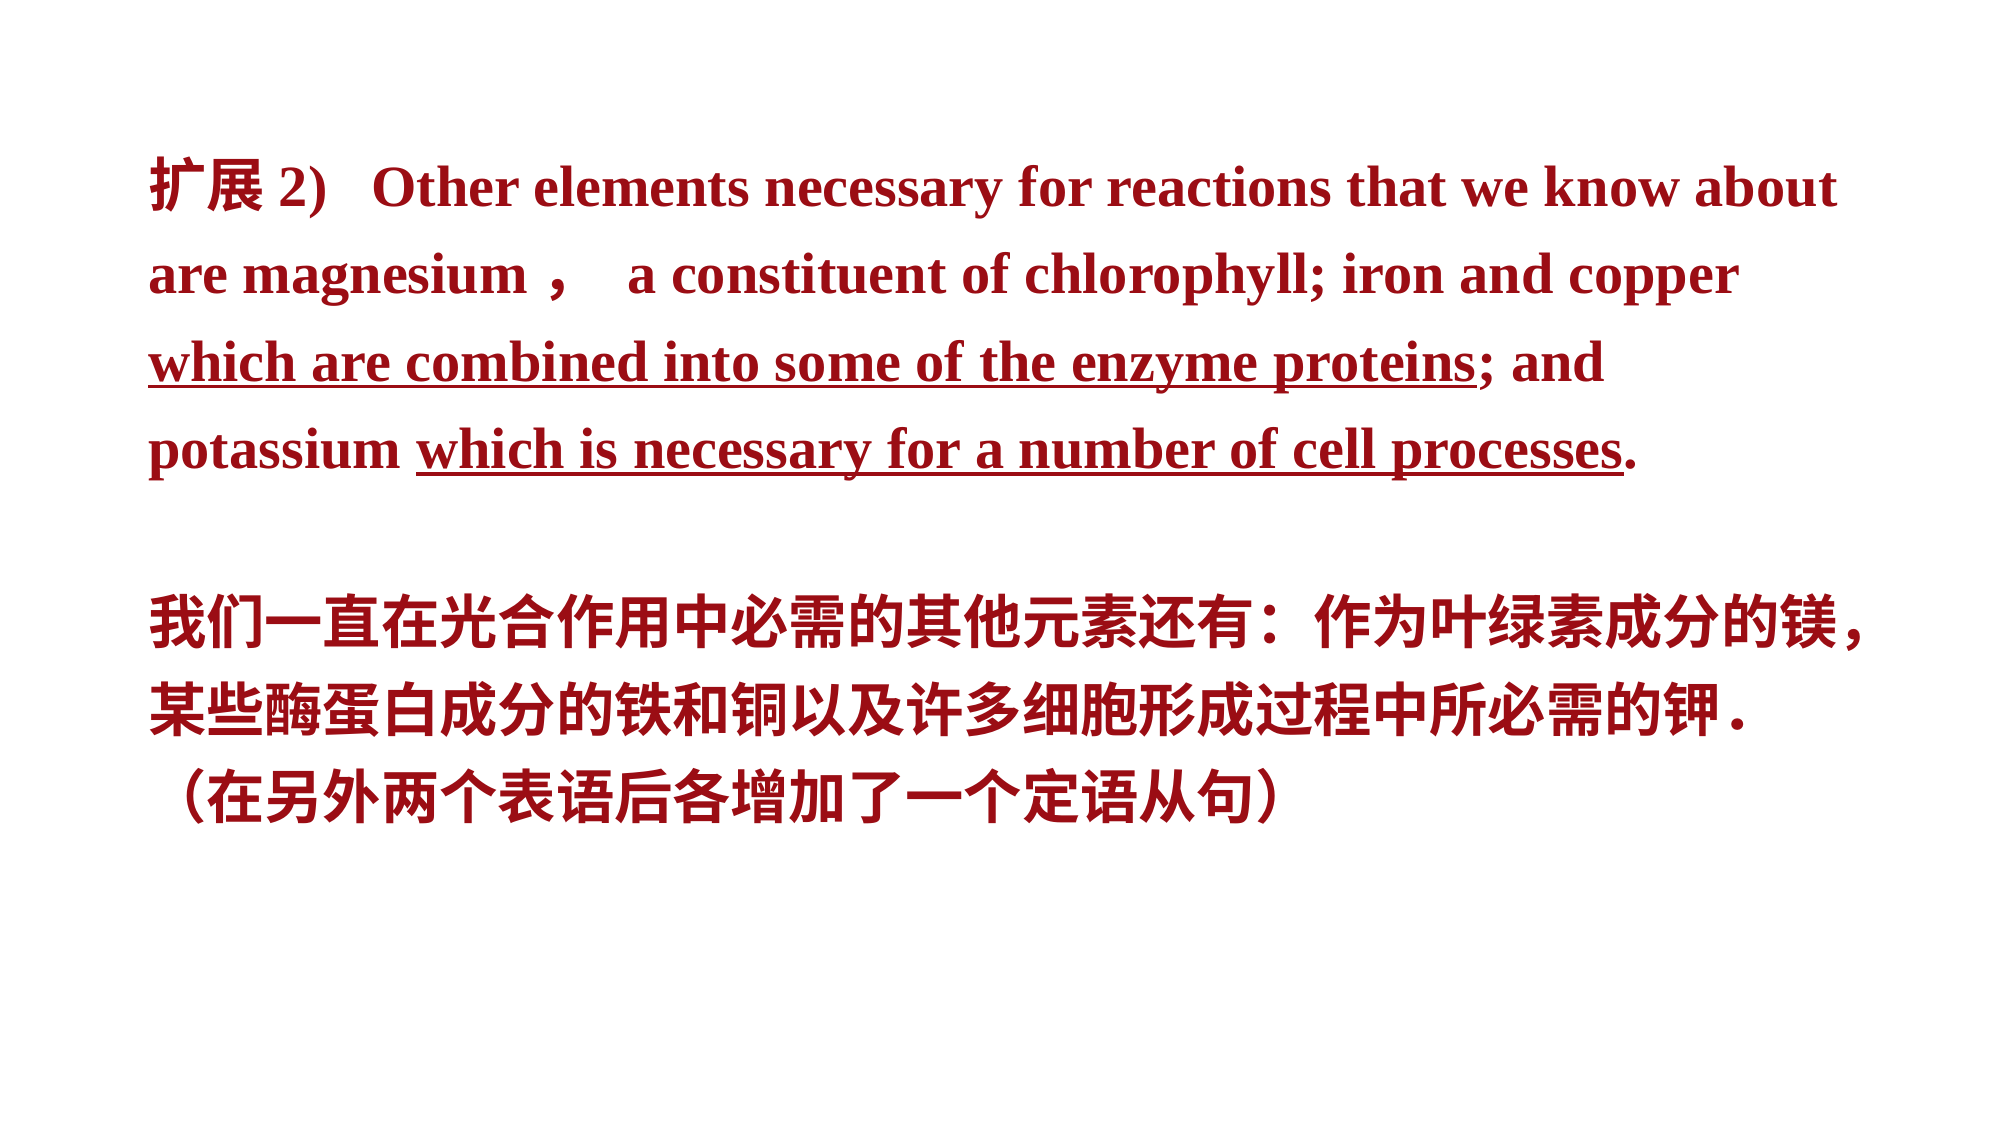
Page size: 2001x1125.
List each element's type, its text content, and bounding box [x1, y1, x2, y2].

text_box 扩展2) Other elements necessary for reactions that we know about are magnesium， a constituent of chlorophyll; iron and copper which are combined into some of the enzyme proteins; and potassium which is necessary for a number of cell processes. 我们一直在光合作用中必需的其他元素还有：作为叶绿素成分的镁，某些酶蛋白成分的铁和铜以及许多细胞形成过程中所必需的钾．（在另外两个表语后各增加了一个定语从句） [133, 123, 1875, 838]
